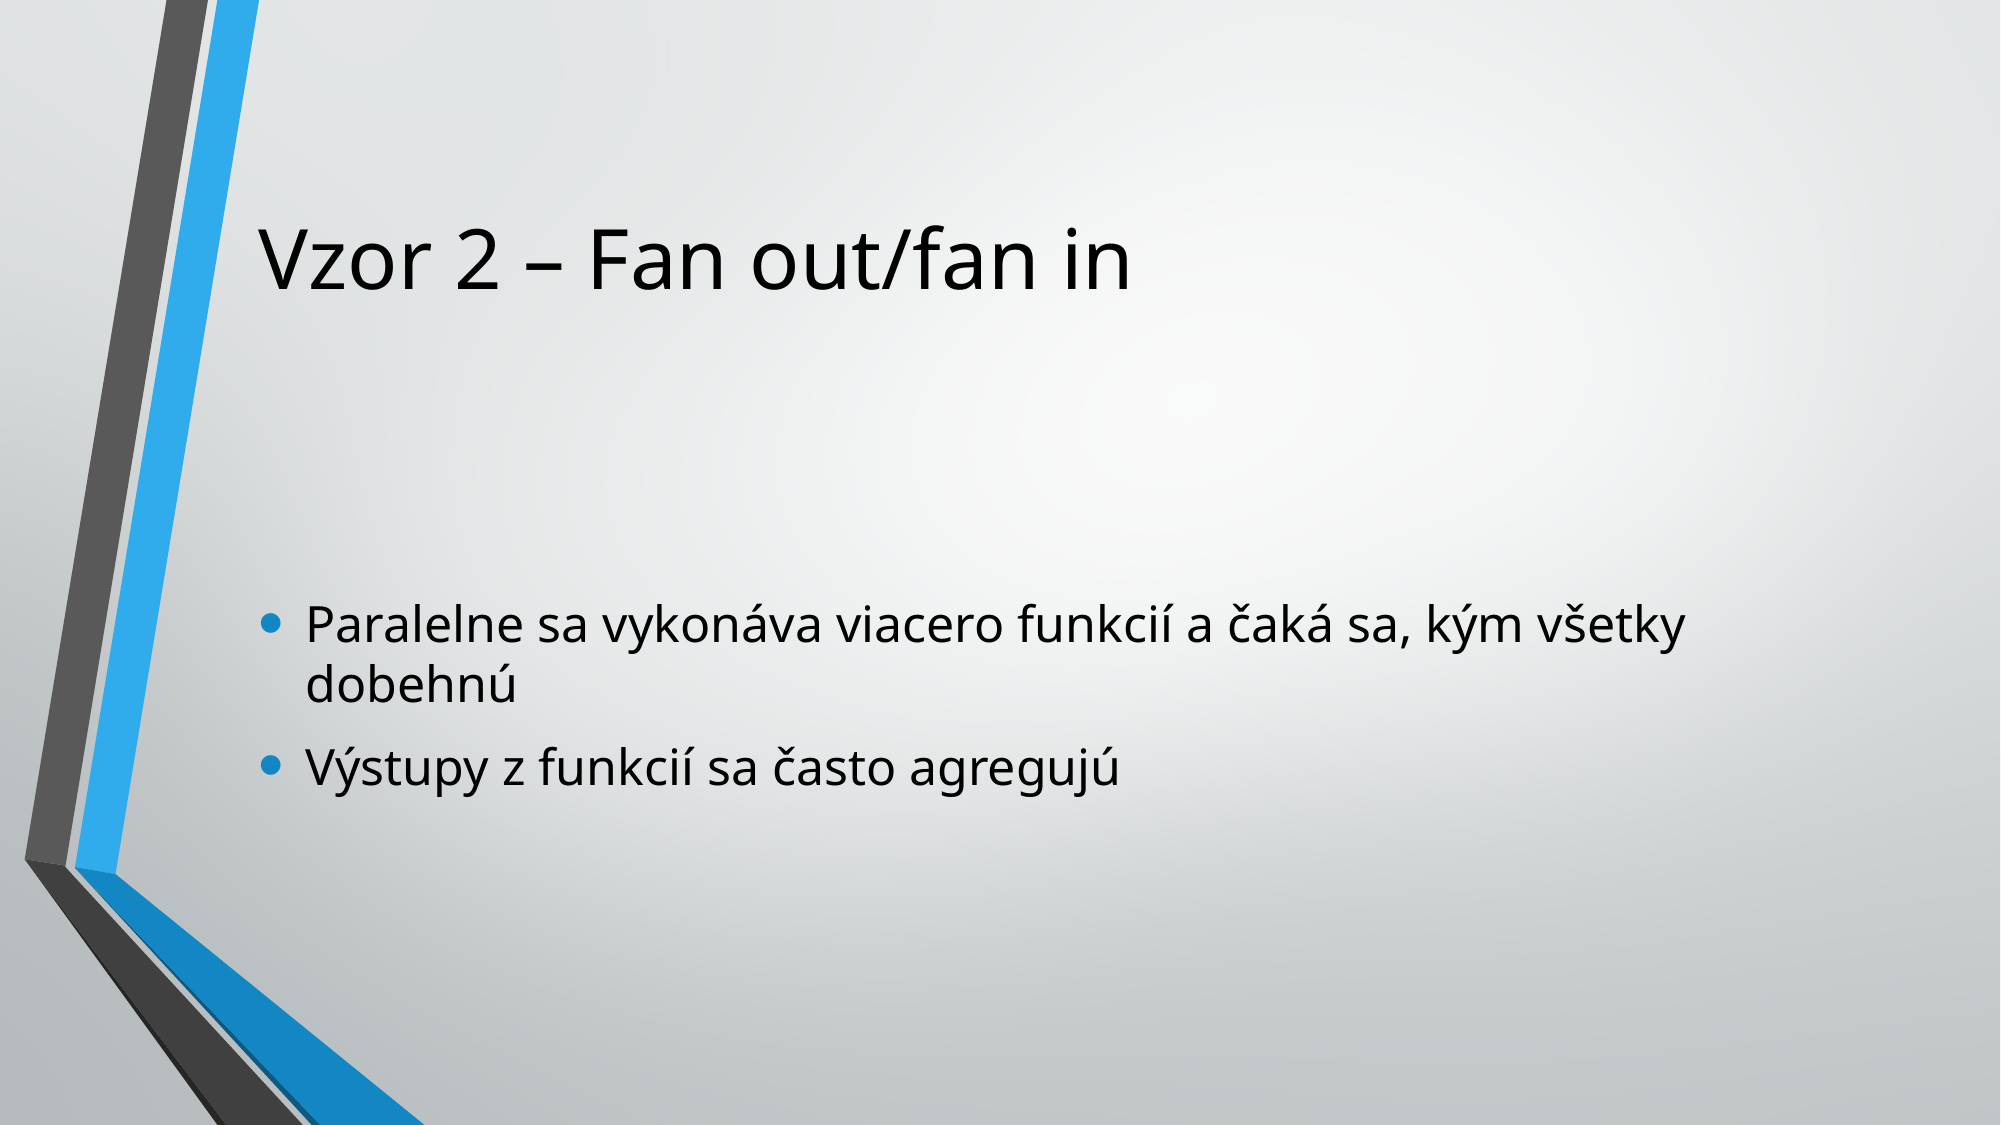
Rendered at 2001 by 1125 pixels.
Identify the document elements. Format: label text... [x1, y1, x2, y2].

list Paralelne sa vykonáva viacero funkcií a čaká sa, kým všetky dobehnú Výstupy z funkcií sa často agregujú [243, 437, 1887, 950]
title Vzor 2 – Fan out/fan in [243, 112, 1887, 400]
